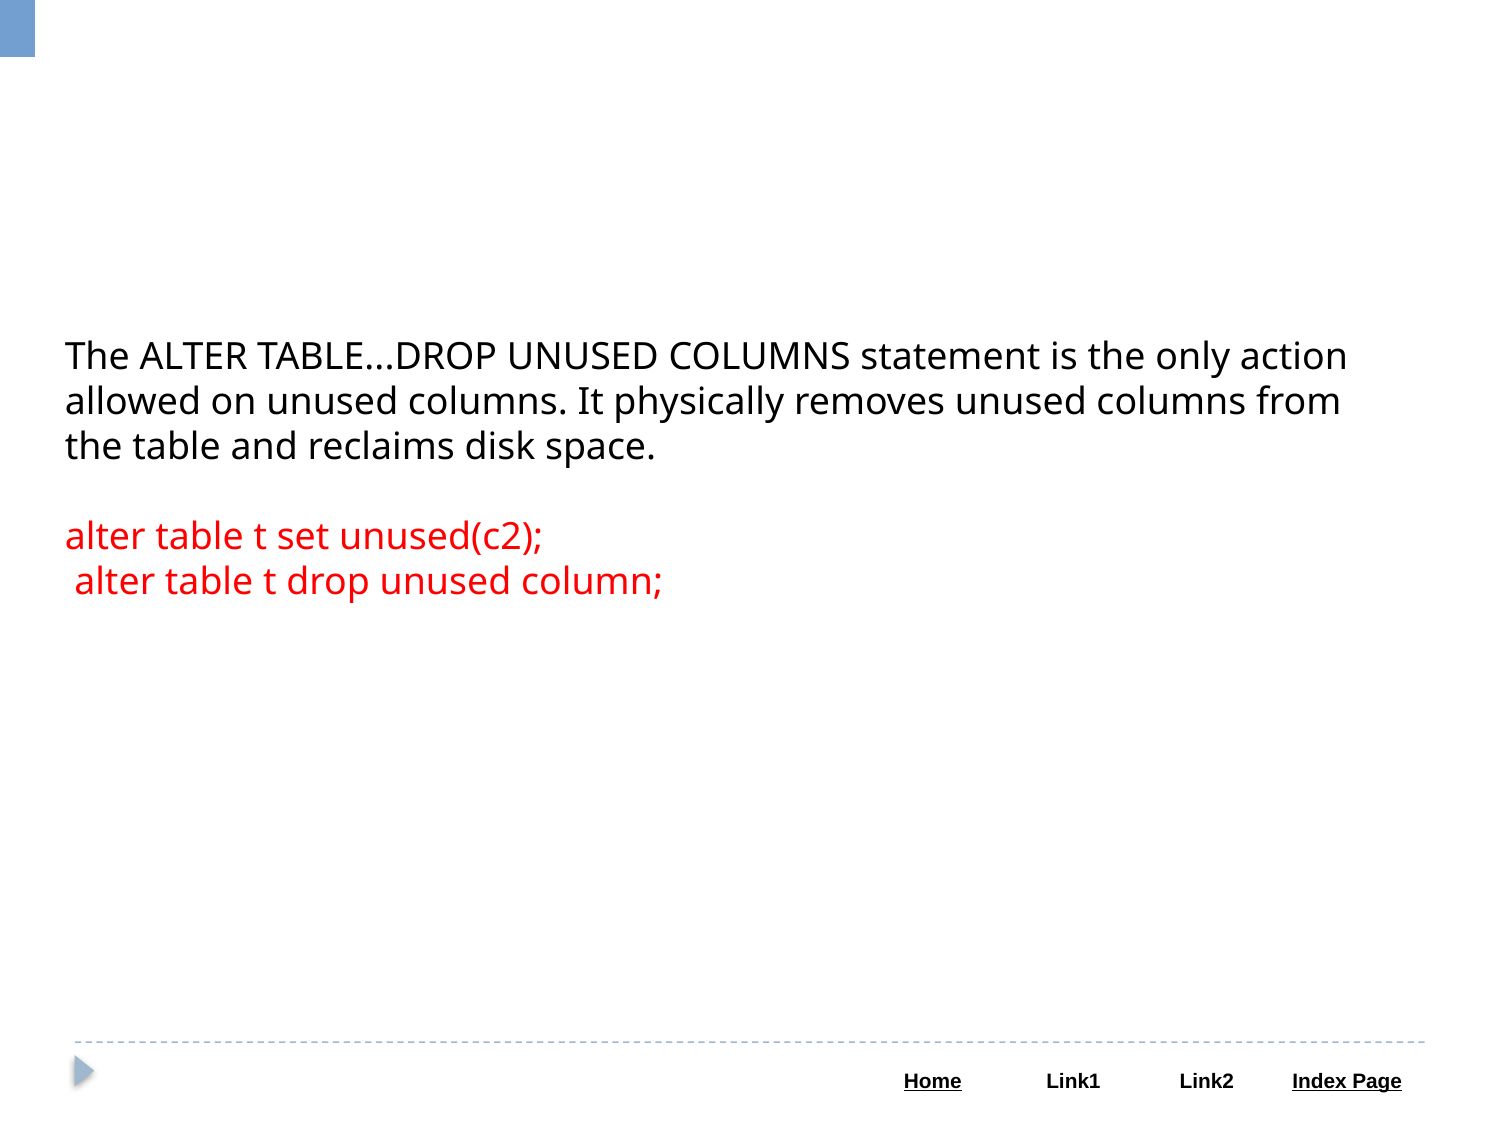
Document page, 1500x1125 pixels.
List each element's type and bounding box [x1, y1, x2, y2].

text_box [49, 324, 1413, 610]
